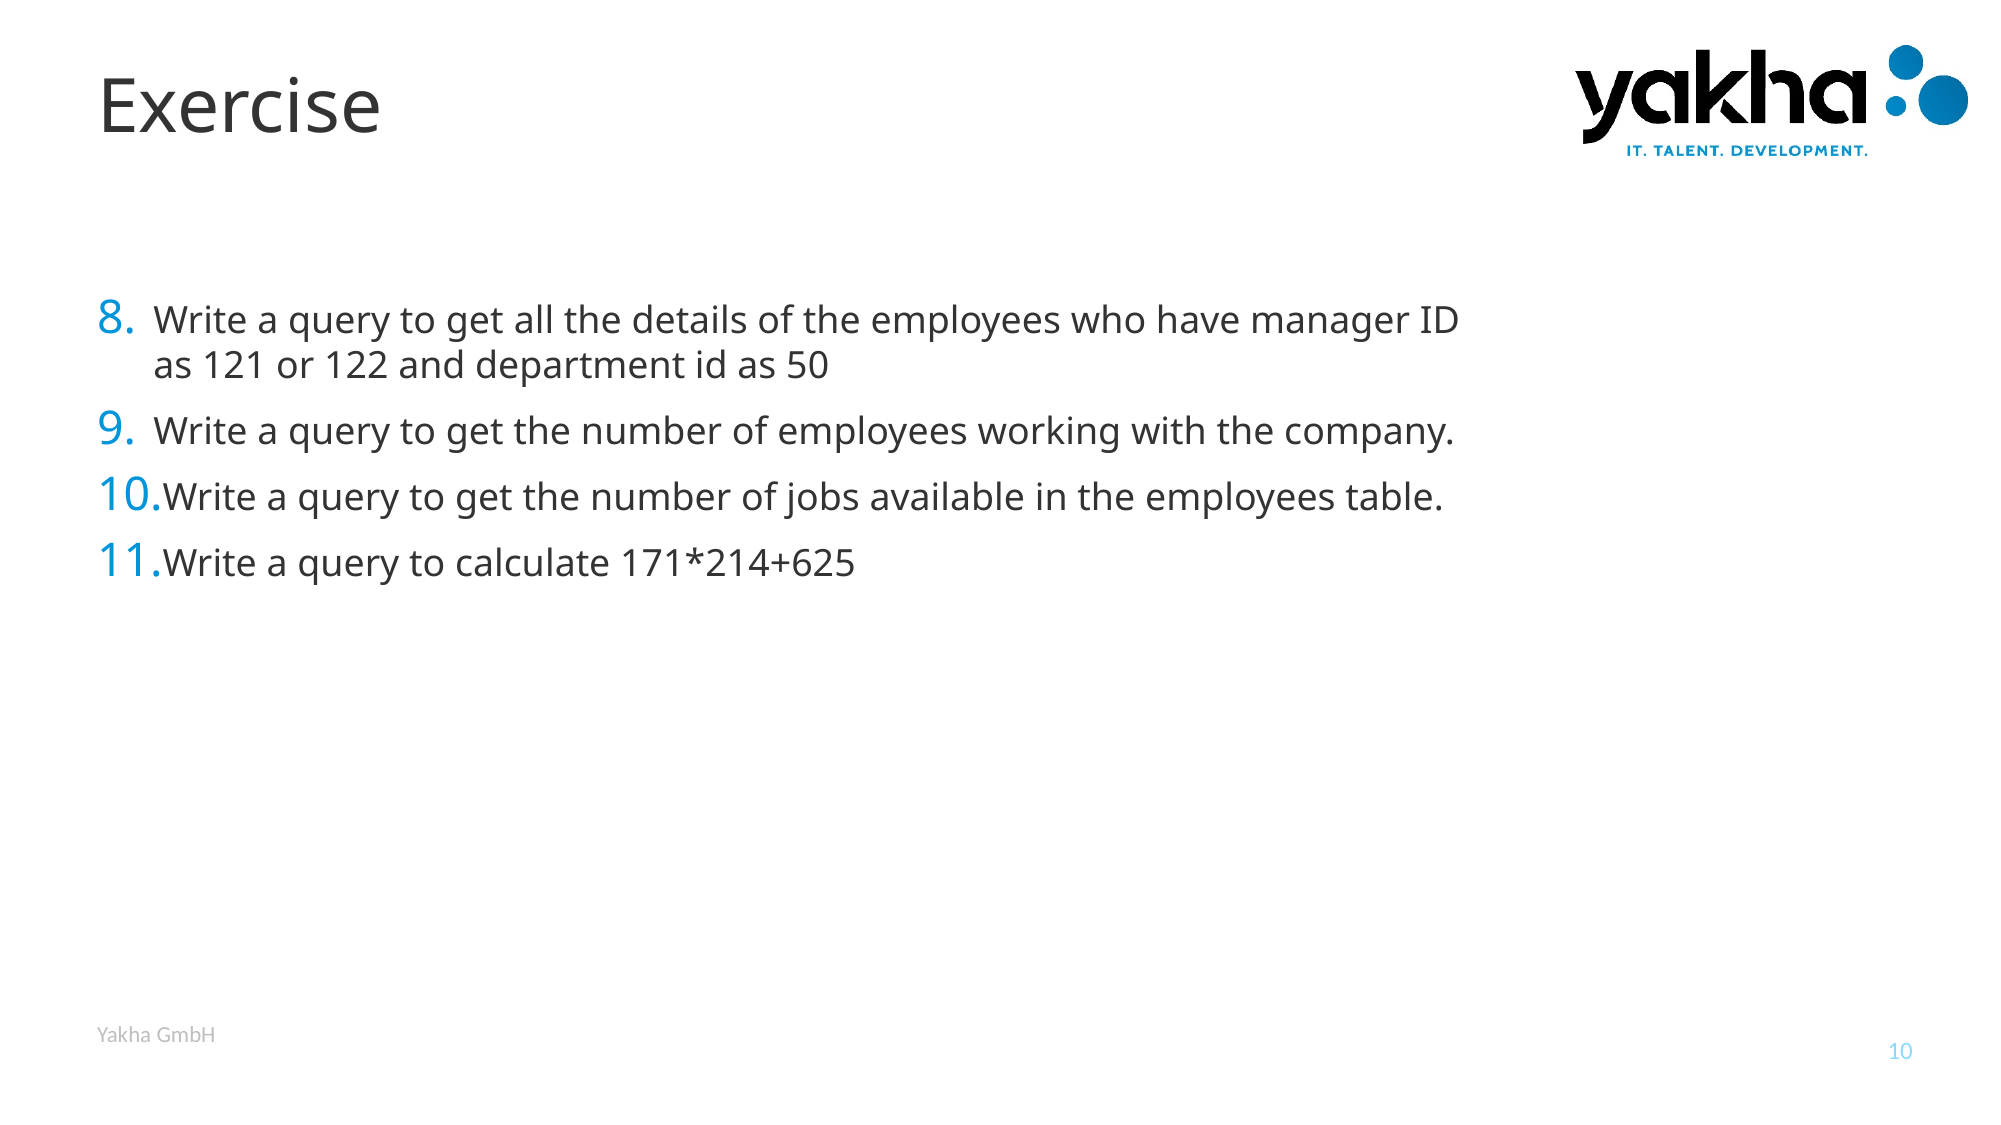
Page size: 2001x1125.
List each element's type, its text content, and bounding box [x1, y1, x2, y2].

title Exercise [82, 59, 1510, 156]
picture [1575, 45, 1968, 156]
list Write a query to get all the details of the employees who have manager ID as 121 or 122 and department id as 50 Write a query to get the number of employees working with the company. Write a query to get the number of jobs available in the employees table. Write a query to calculate 171*214+625 [82, 288, 1510, 949]
slide_number 10 [1477, 1019, 1928, 1080]
list Yakha GmbH [82, 1015, 1721, 1042]
